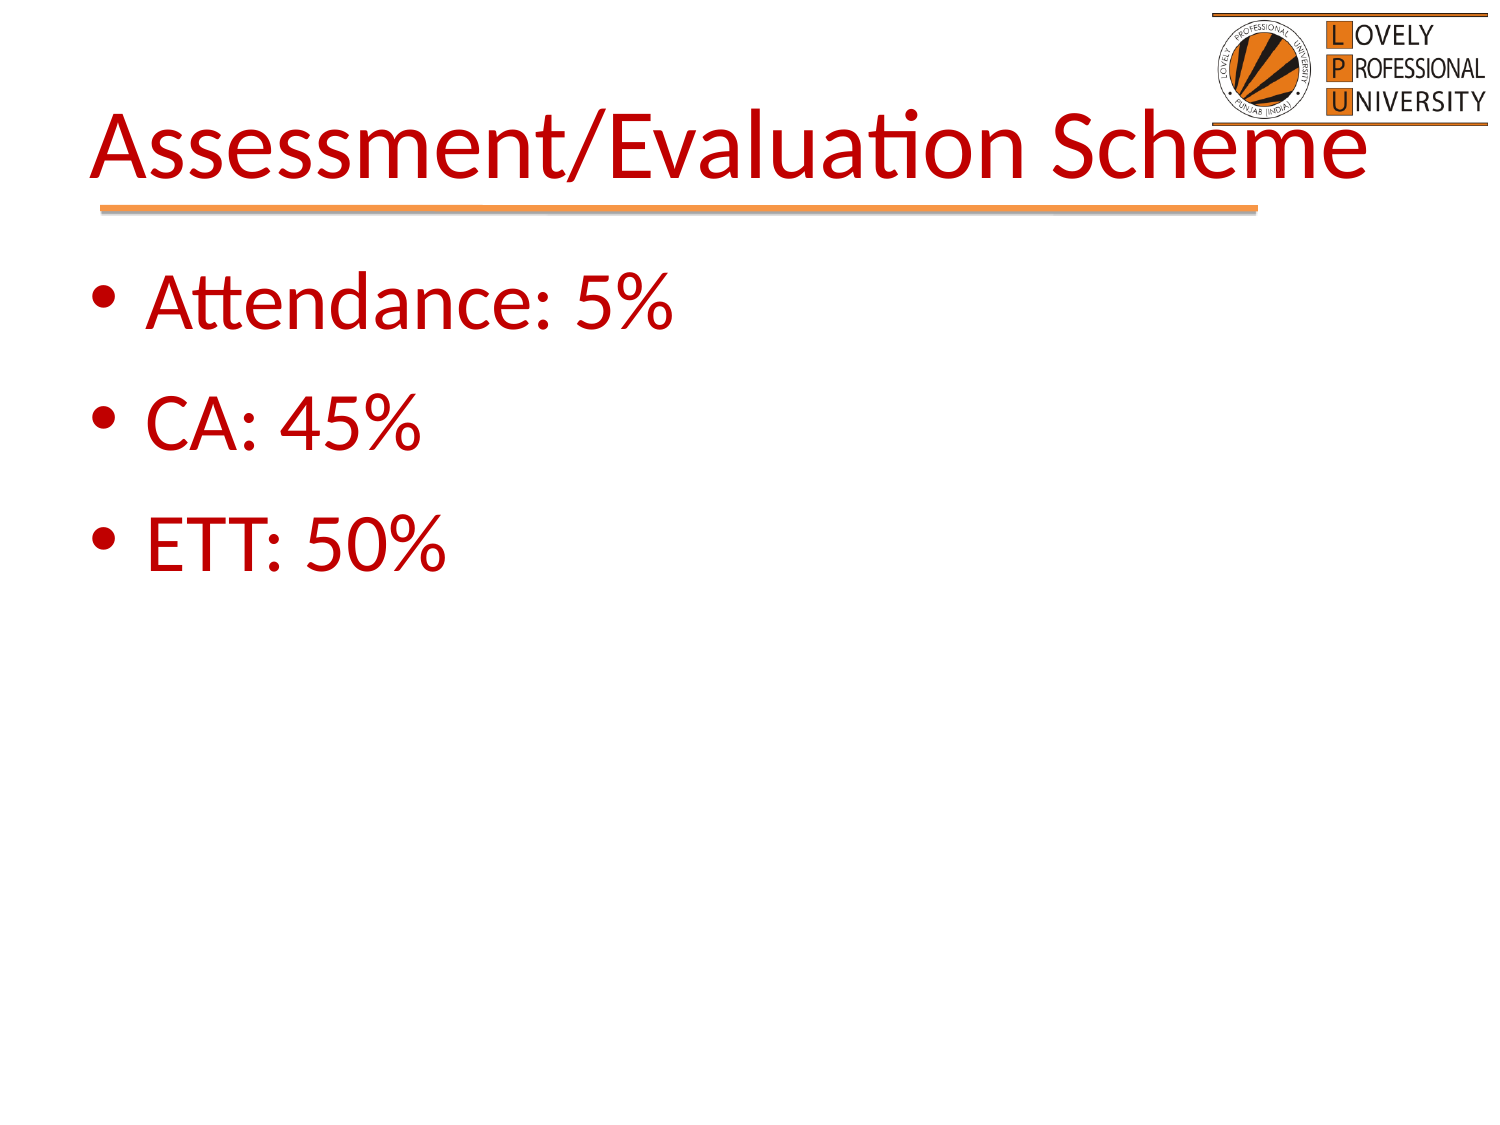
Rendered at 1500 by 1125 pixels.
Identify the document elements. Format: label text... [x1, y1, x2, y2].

picture [1212, 13, 1488, 126]
text_box Assessment/Evaluation Scheme [74, 45, 1425, 233]
text_box Attendance: 5% CA: 45% ETT: 50% [74, 238, 1425, 1071]
